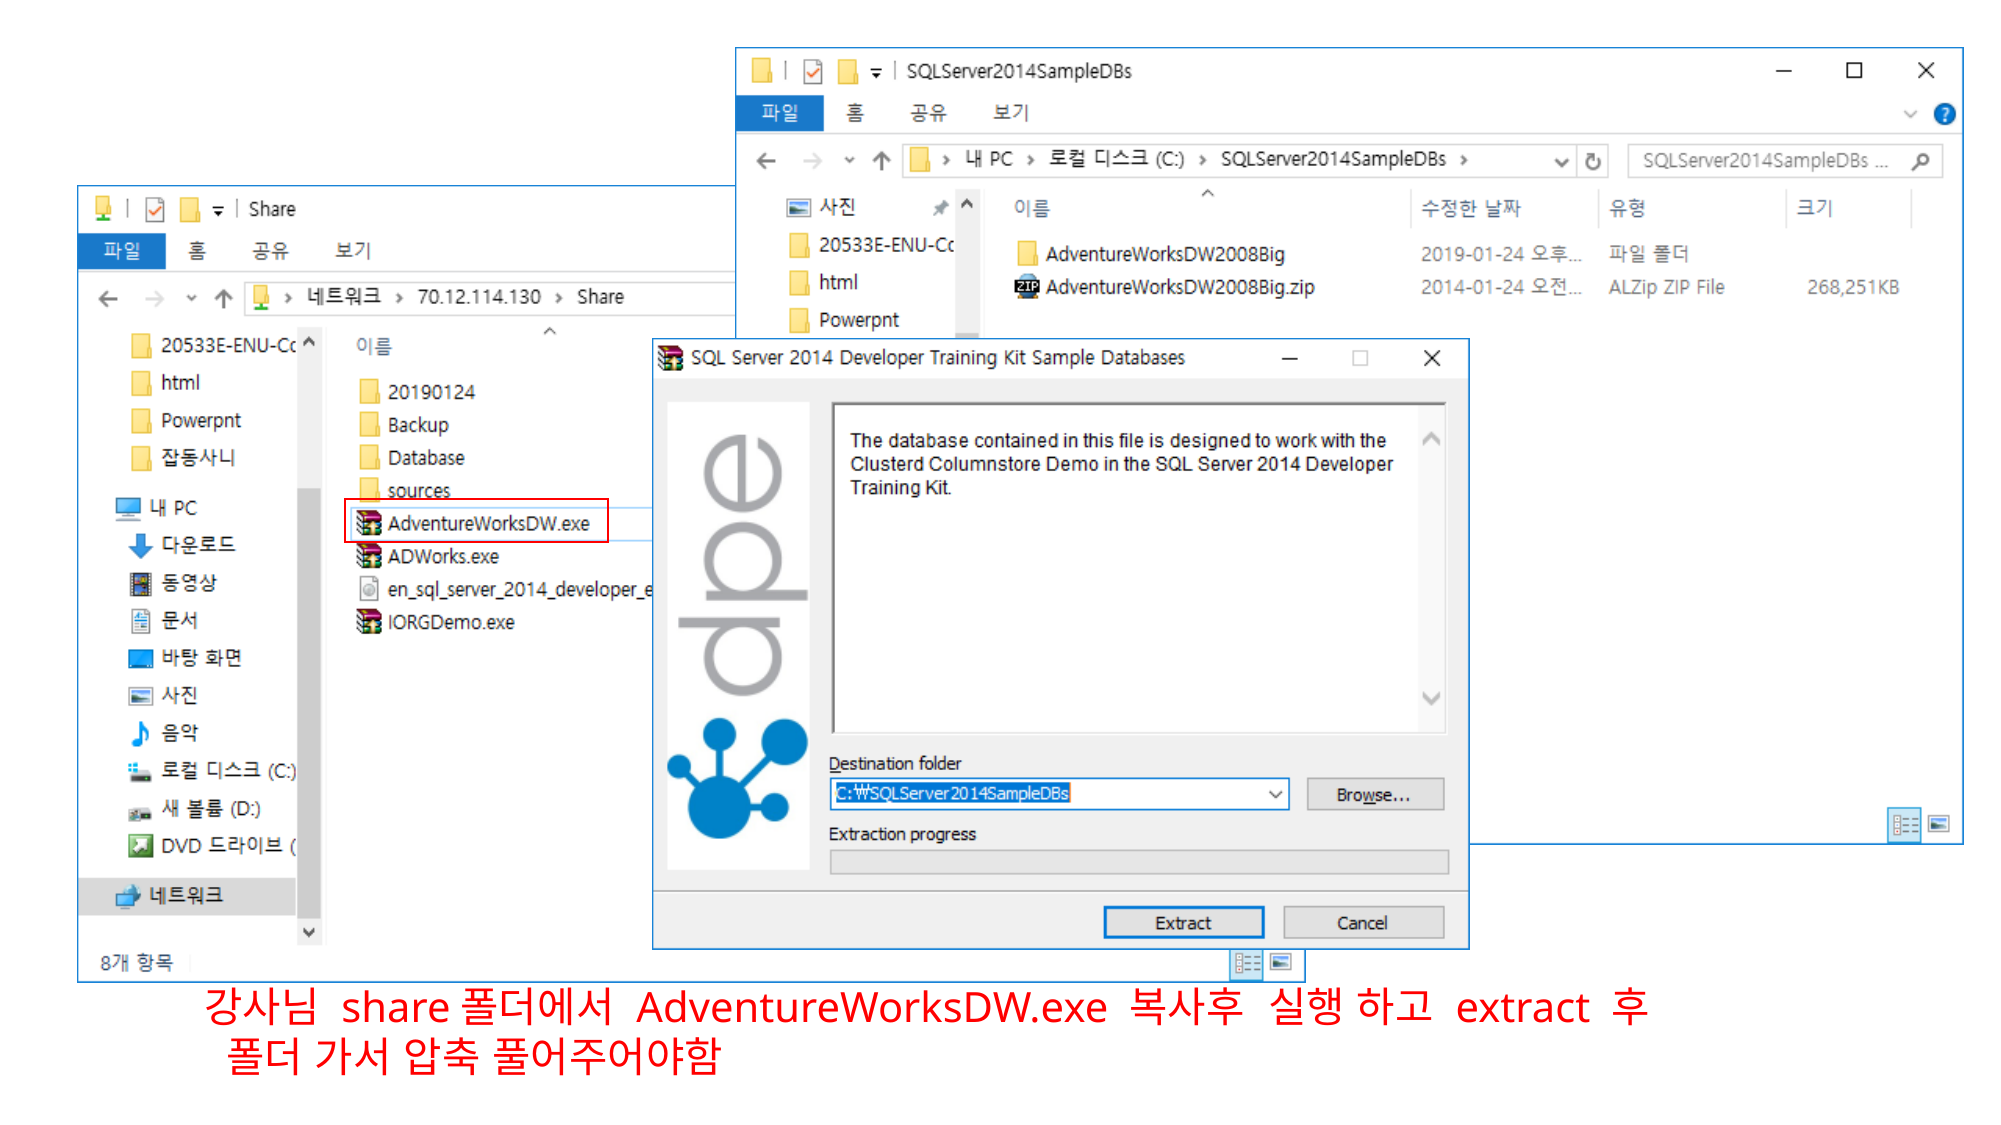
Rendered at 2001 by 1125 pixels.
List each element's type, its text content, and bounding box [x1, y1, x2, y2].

picture [77, 47, 1964, 983]
text_box 강사님 share폴더에서 AdventureWorksDW.exe 복사후 실행 하고 extract 후 폴더 가서 압축 풀어주어야함 [189, 973, 1665, 1088]
